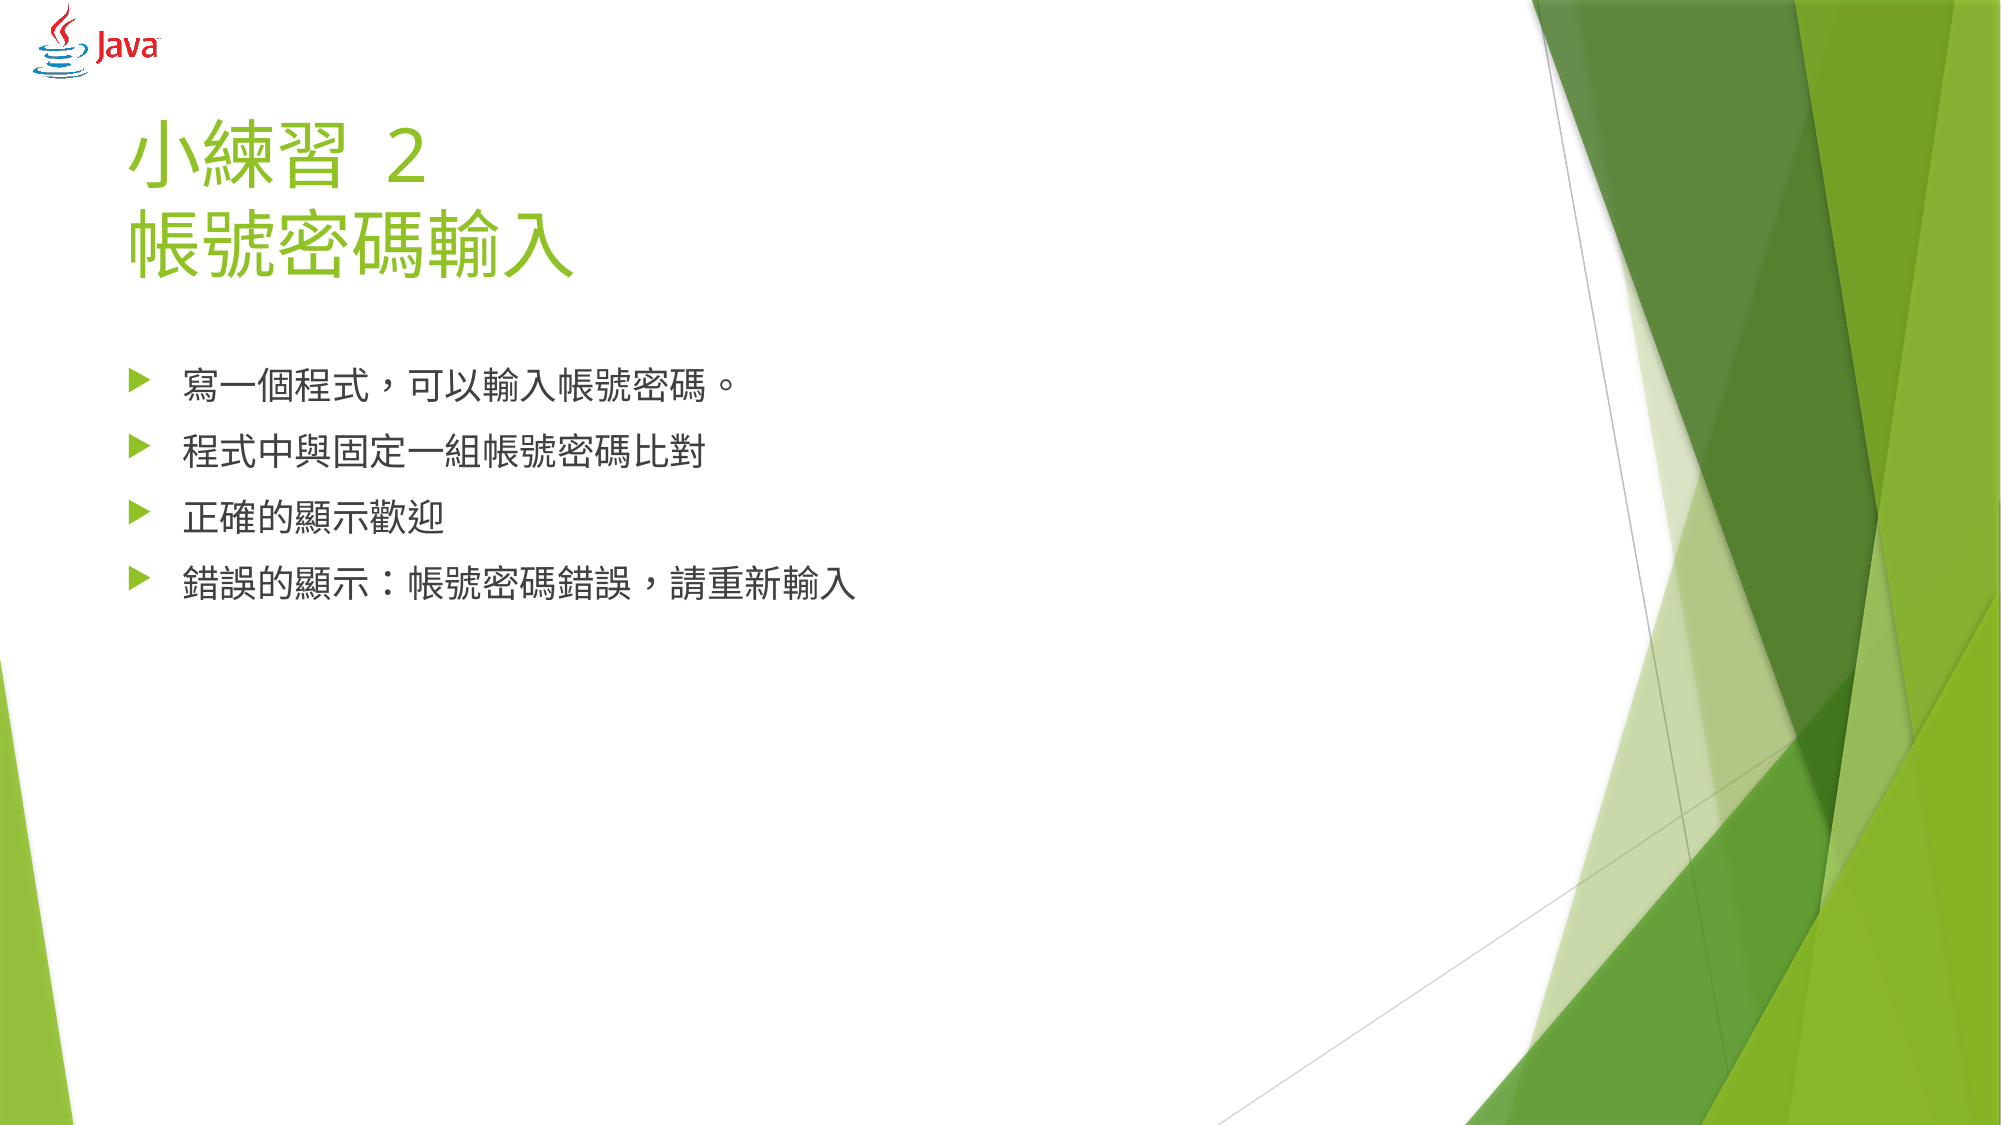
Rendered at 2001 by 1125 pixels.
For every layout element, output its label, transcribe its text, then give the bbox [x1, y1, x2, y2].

picture [27, 1, 165, 79]
title 小練習 2 帳號密碼輸入 [111, 99, 1522, 317]
list 寫一個程式，可以輸入帳號密碼。 程式中與固定一組帳號密碼比對 正確的顯示歡迎 錯誤的顯示：帳號密碼錯誤，請重新輸入 [111, 354, 1522, 992]
